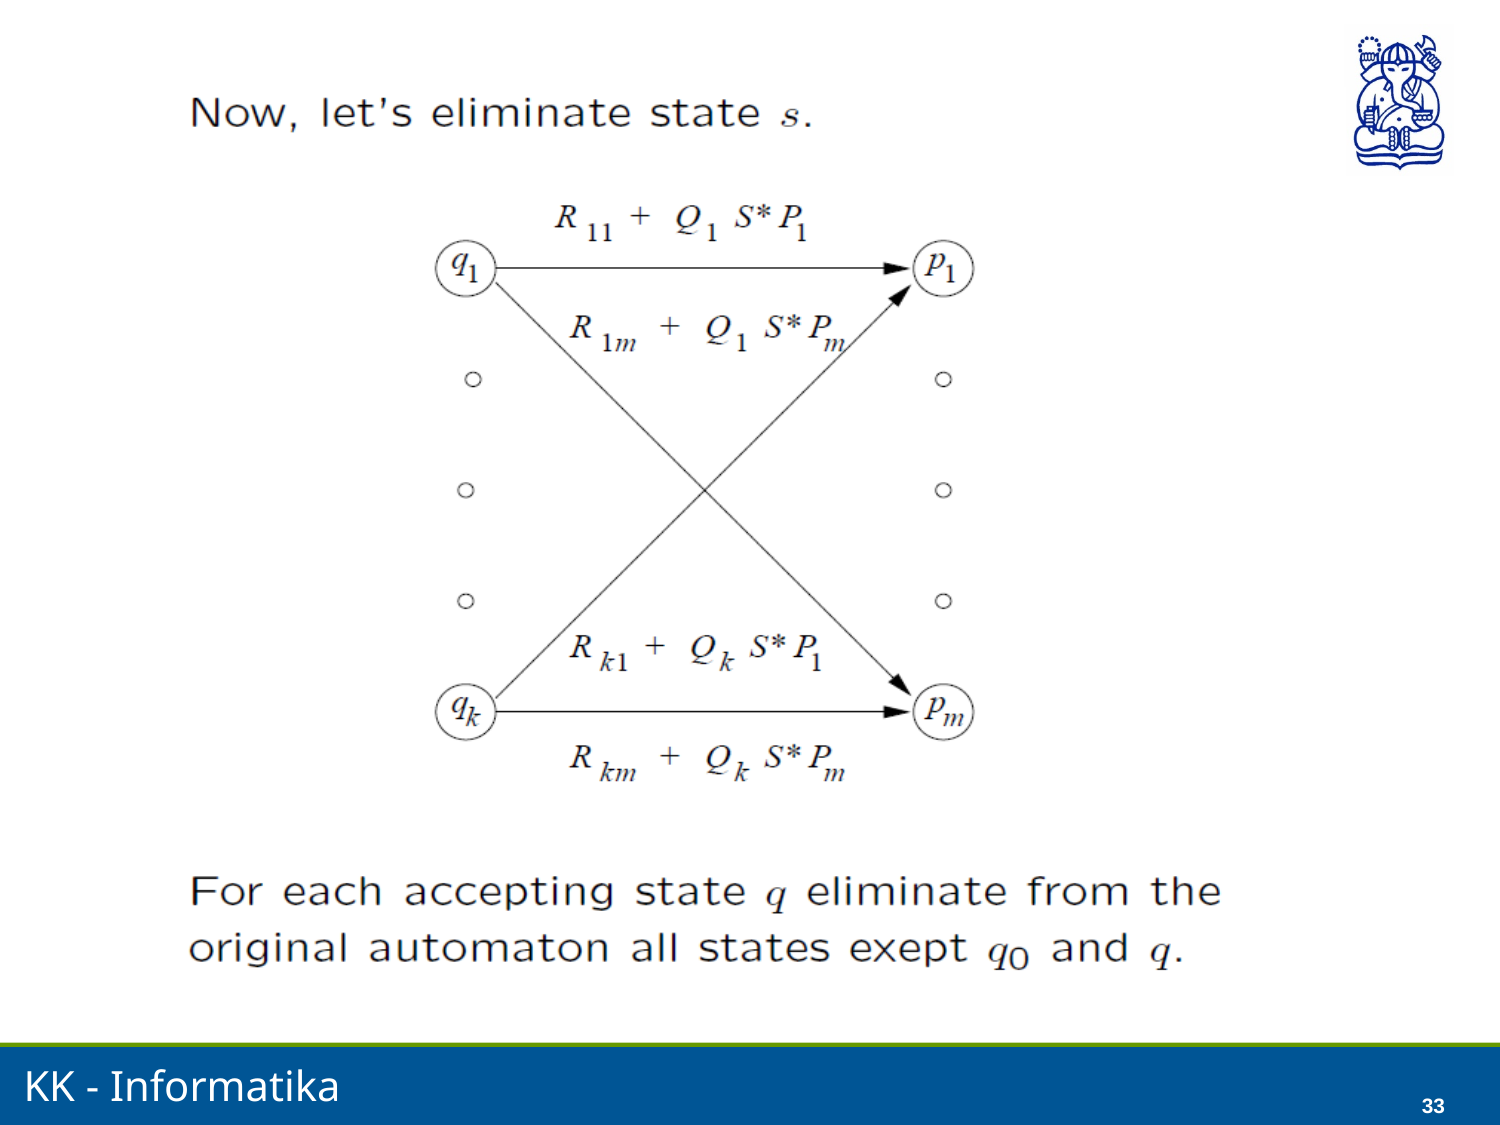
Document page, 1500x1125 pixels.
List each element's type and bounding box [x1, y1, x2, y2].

picture [162, 24, 1454, 1038]
